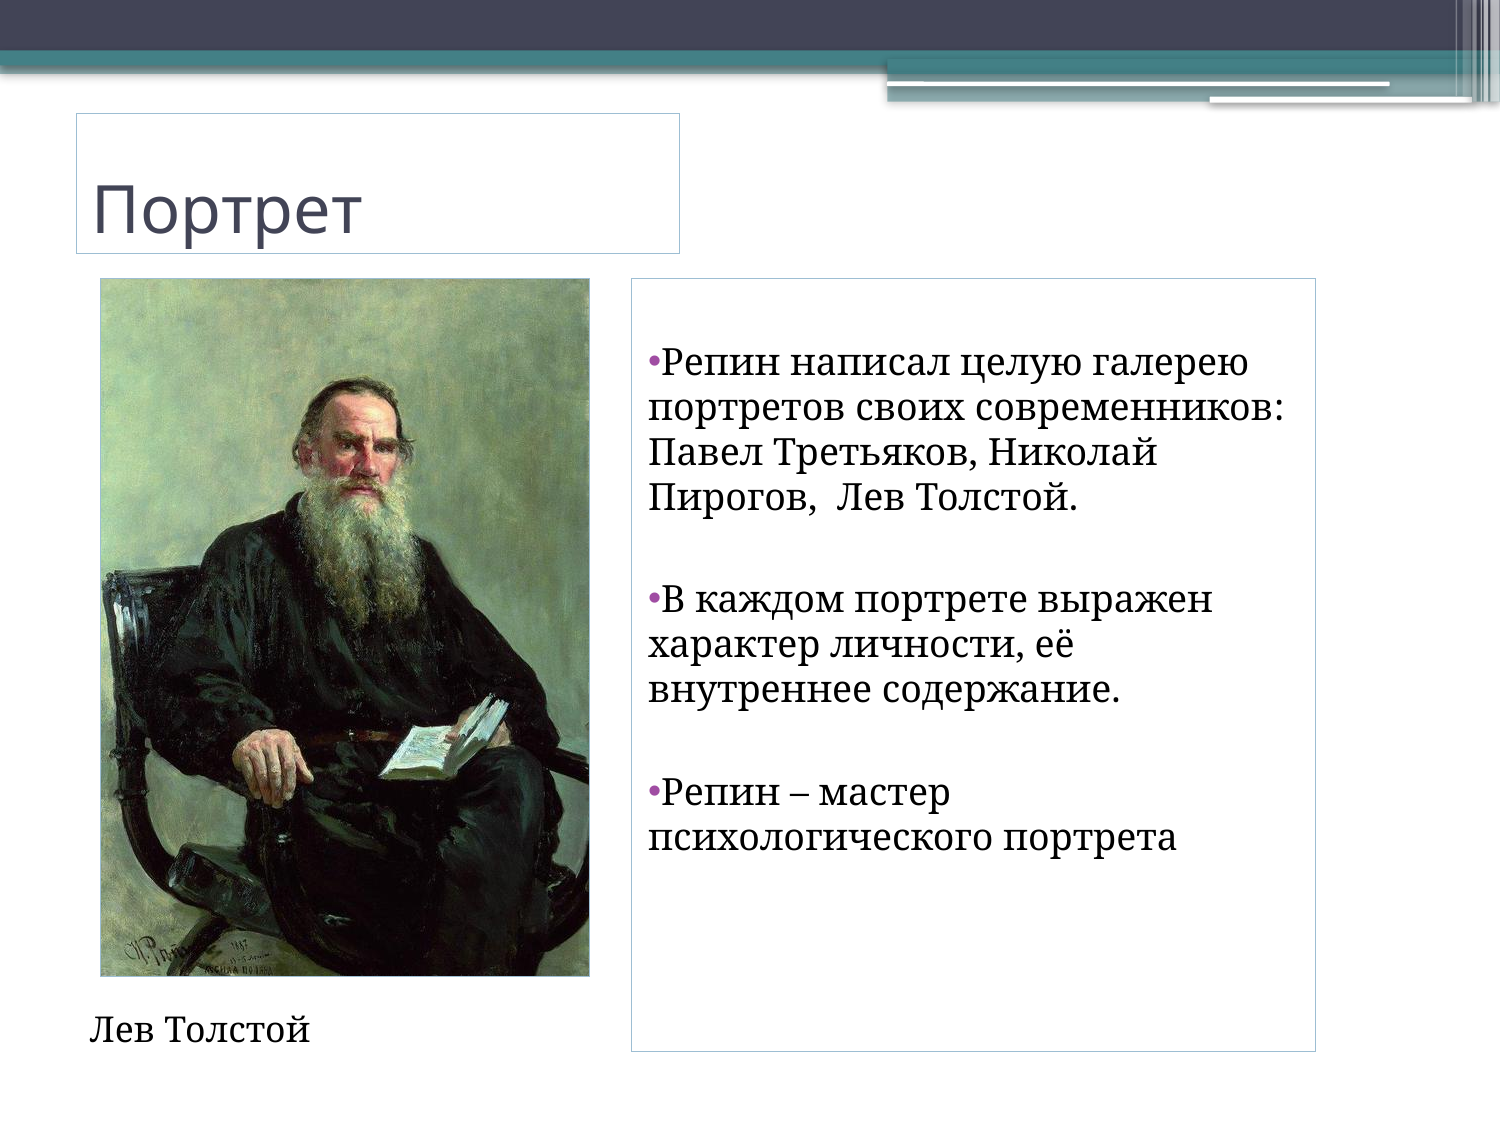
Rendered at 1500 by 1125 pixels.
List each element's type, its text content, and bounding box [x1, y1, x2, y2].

list Репин написал целую галерею портретов своих современников: Павел Третьяков, Николай Пирогов, Лев Толстой. В каждом портрете выражен характер личности, её внутреннее содержание. Репин – мастер психологического портрета [691, 278, 1316, 1052]
list Лев Толстой [41, 278, 691, 1059]
title Портрет [76, 113, 680, 254]
picture [100, 278, 590, 977]
